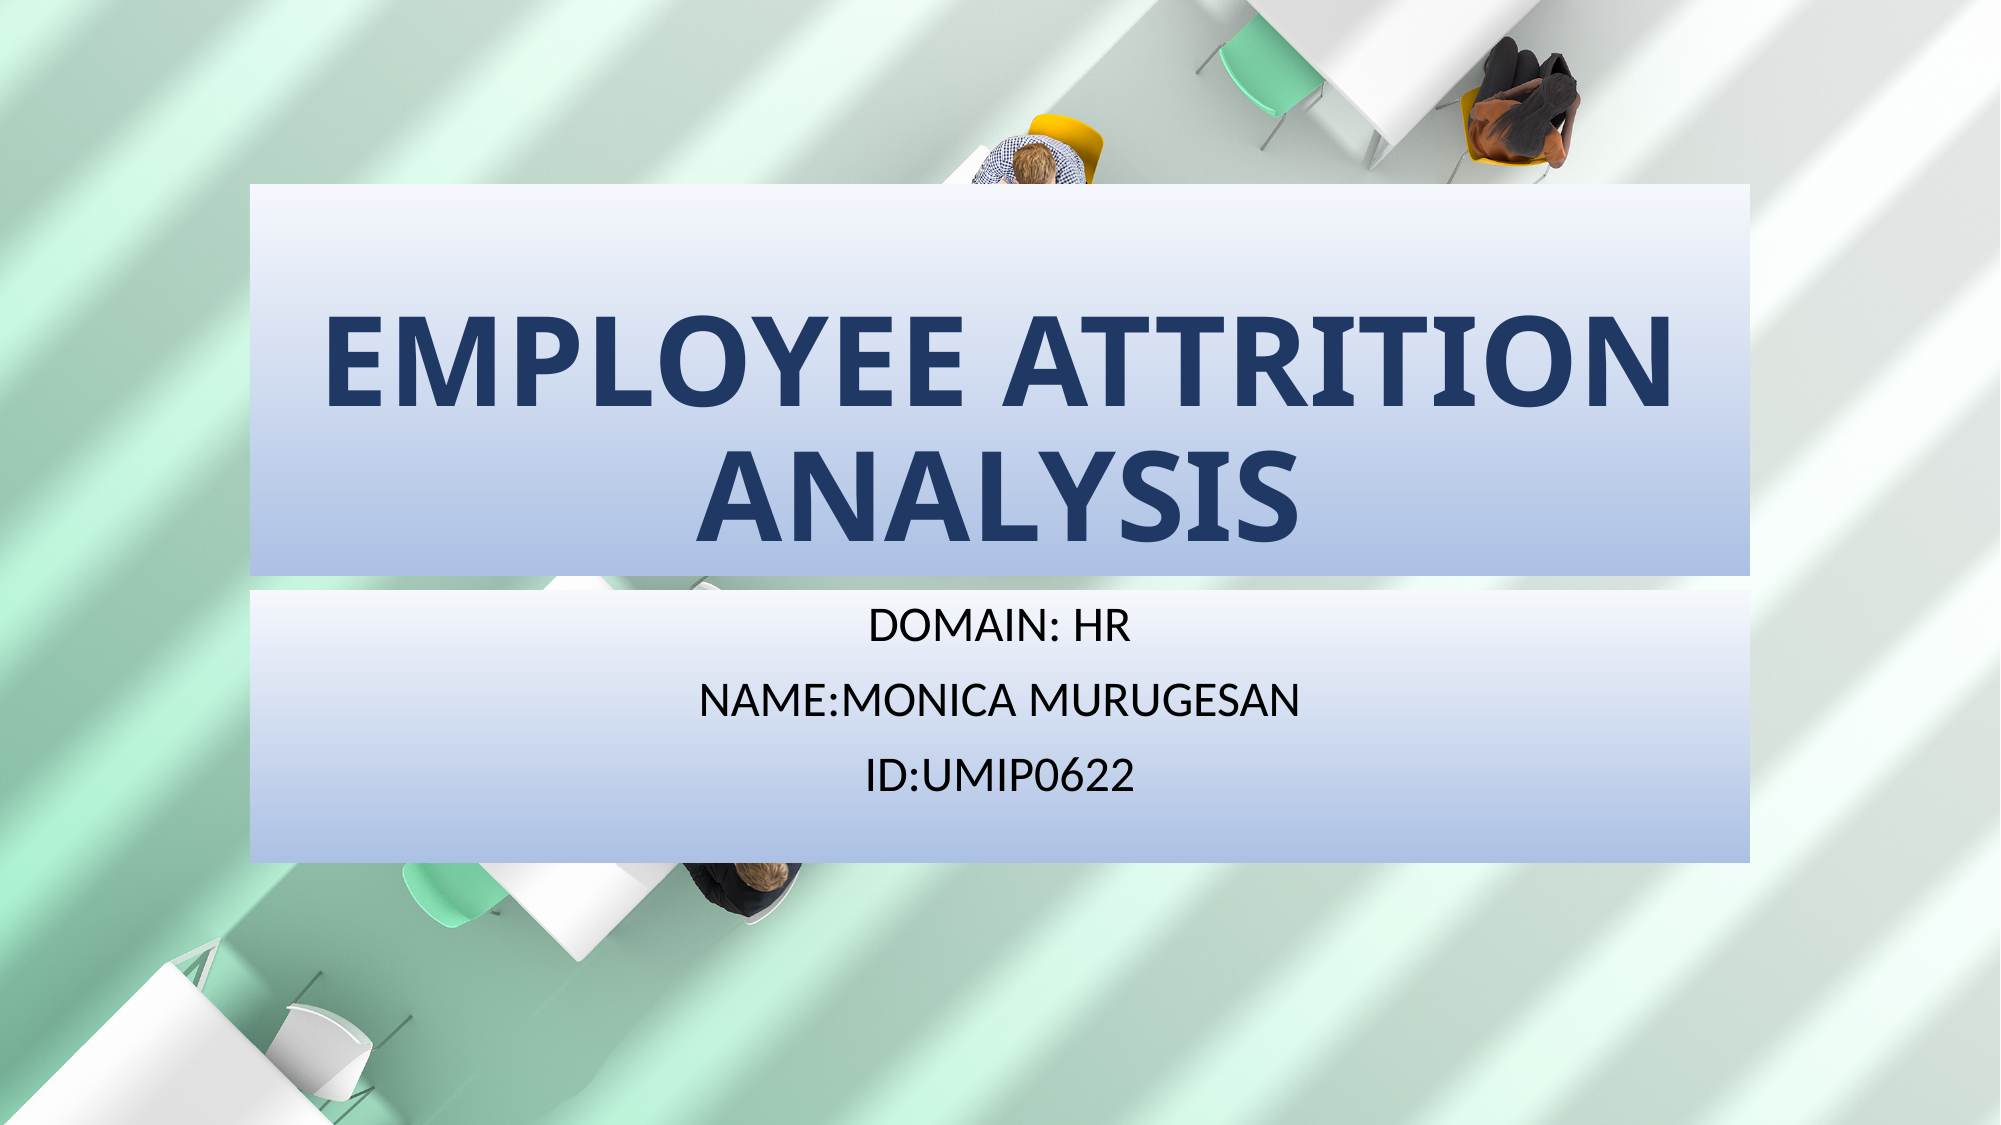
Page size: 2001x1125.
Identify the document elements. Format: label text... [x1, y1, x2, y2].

picture [0, 0, 2001, 1125]
title EMPLOYEE ATTRITION ANALYSIS [249, 184, 1750, 576]
subtitle DOMAIN: HR NAME:MONICA MURUGESAN ID:UMIP0622 [249, 590, 1750, 863]
